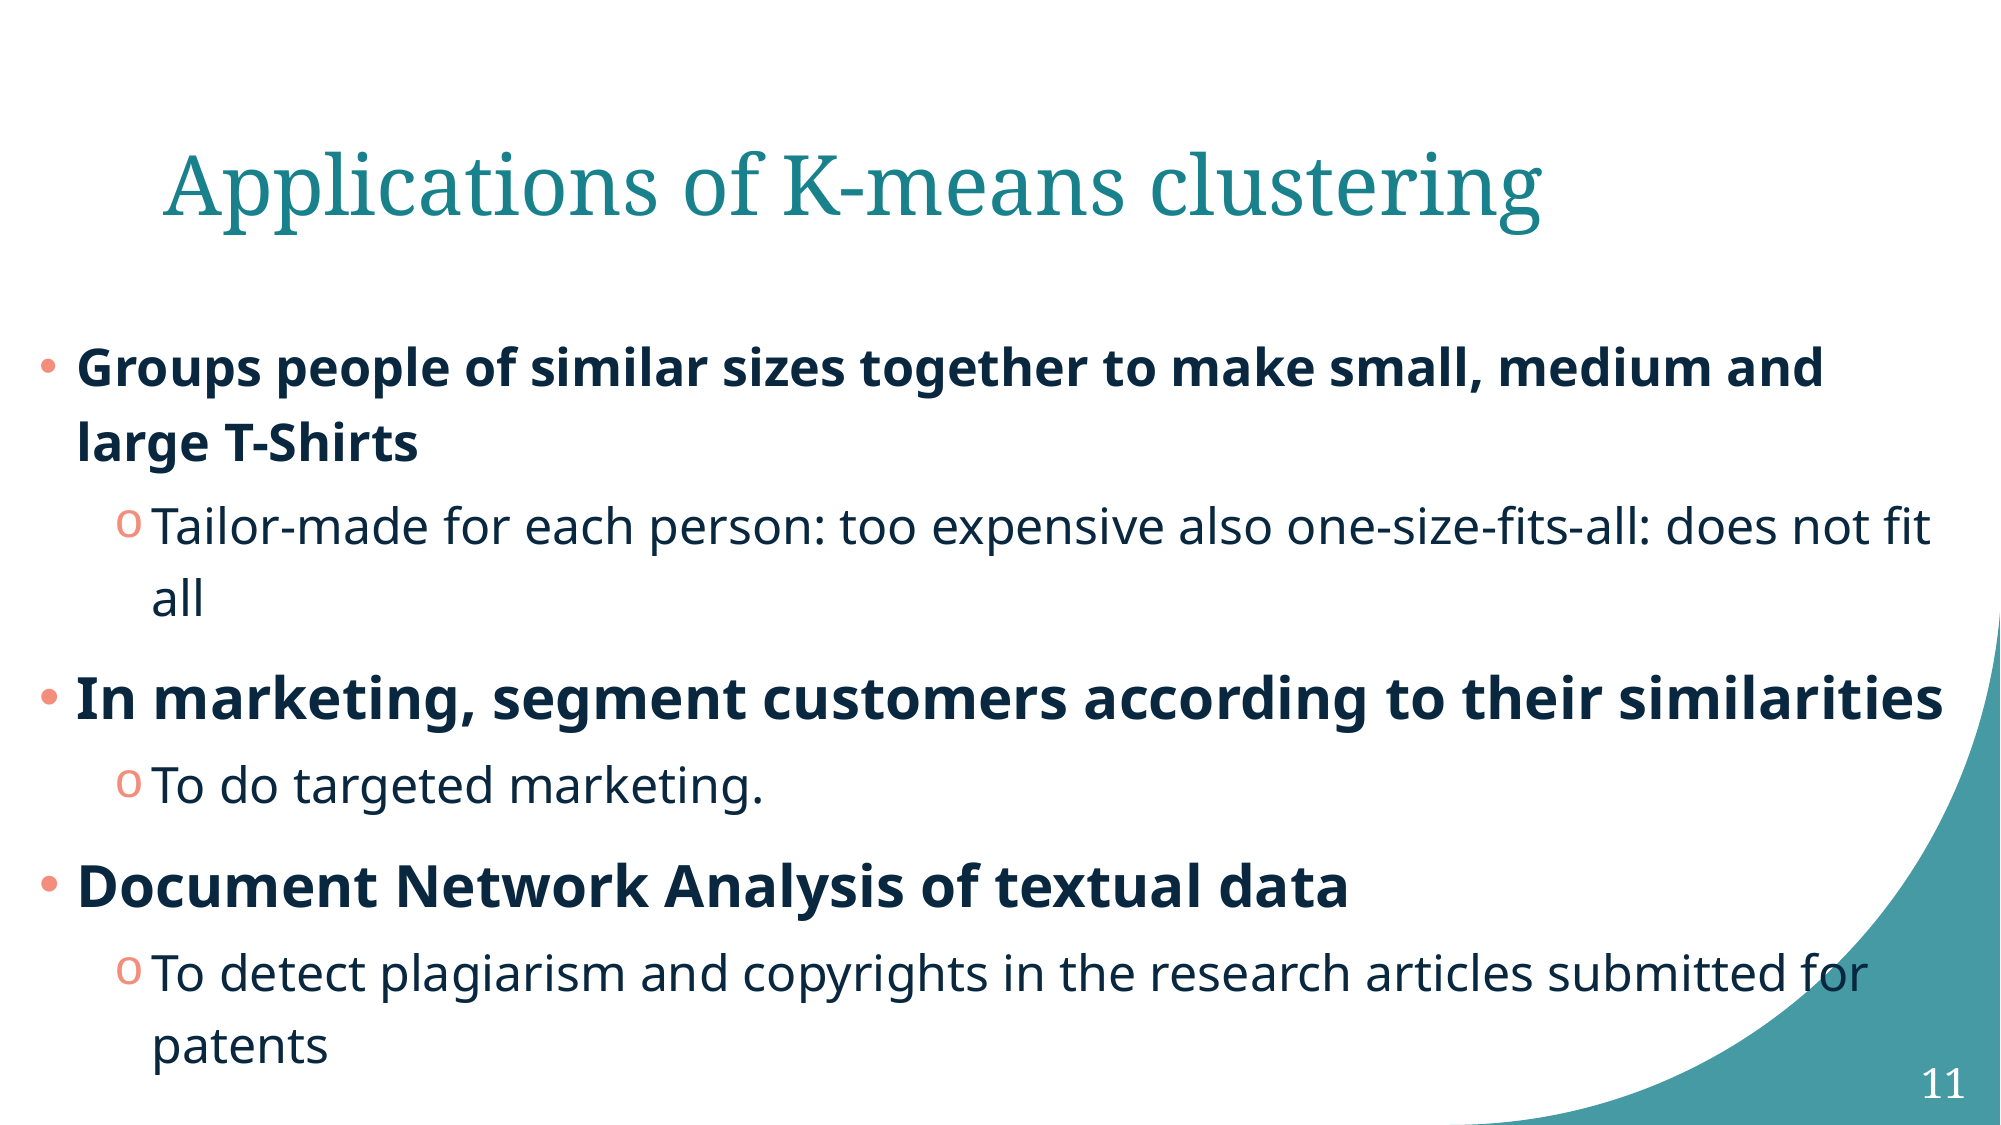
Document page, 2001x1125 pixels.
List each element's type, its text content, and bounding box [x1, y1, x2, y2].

list Groups people of similar sizes together to make small, medium and large T-Shirts Tailor-made for each person: too expensive also one-size-fits-all: does not fit all In marketing, segment customers according to their similarities To do targeted marketing. Document Network Analysis of textual data To detect plagiarism and copyrights in the research articles submitted for patents [24, 314, 1983, 992]
slide_number 11 [1868, 1055, 1983, 1116]
title Applications of K-means clustering [148, 73, 1775, 292]
